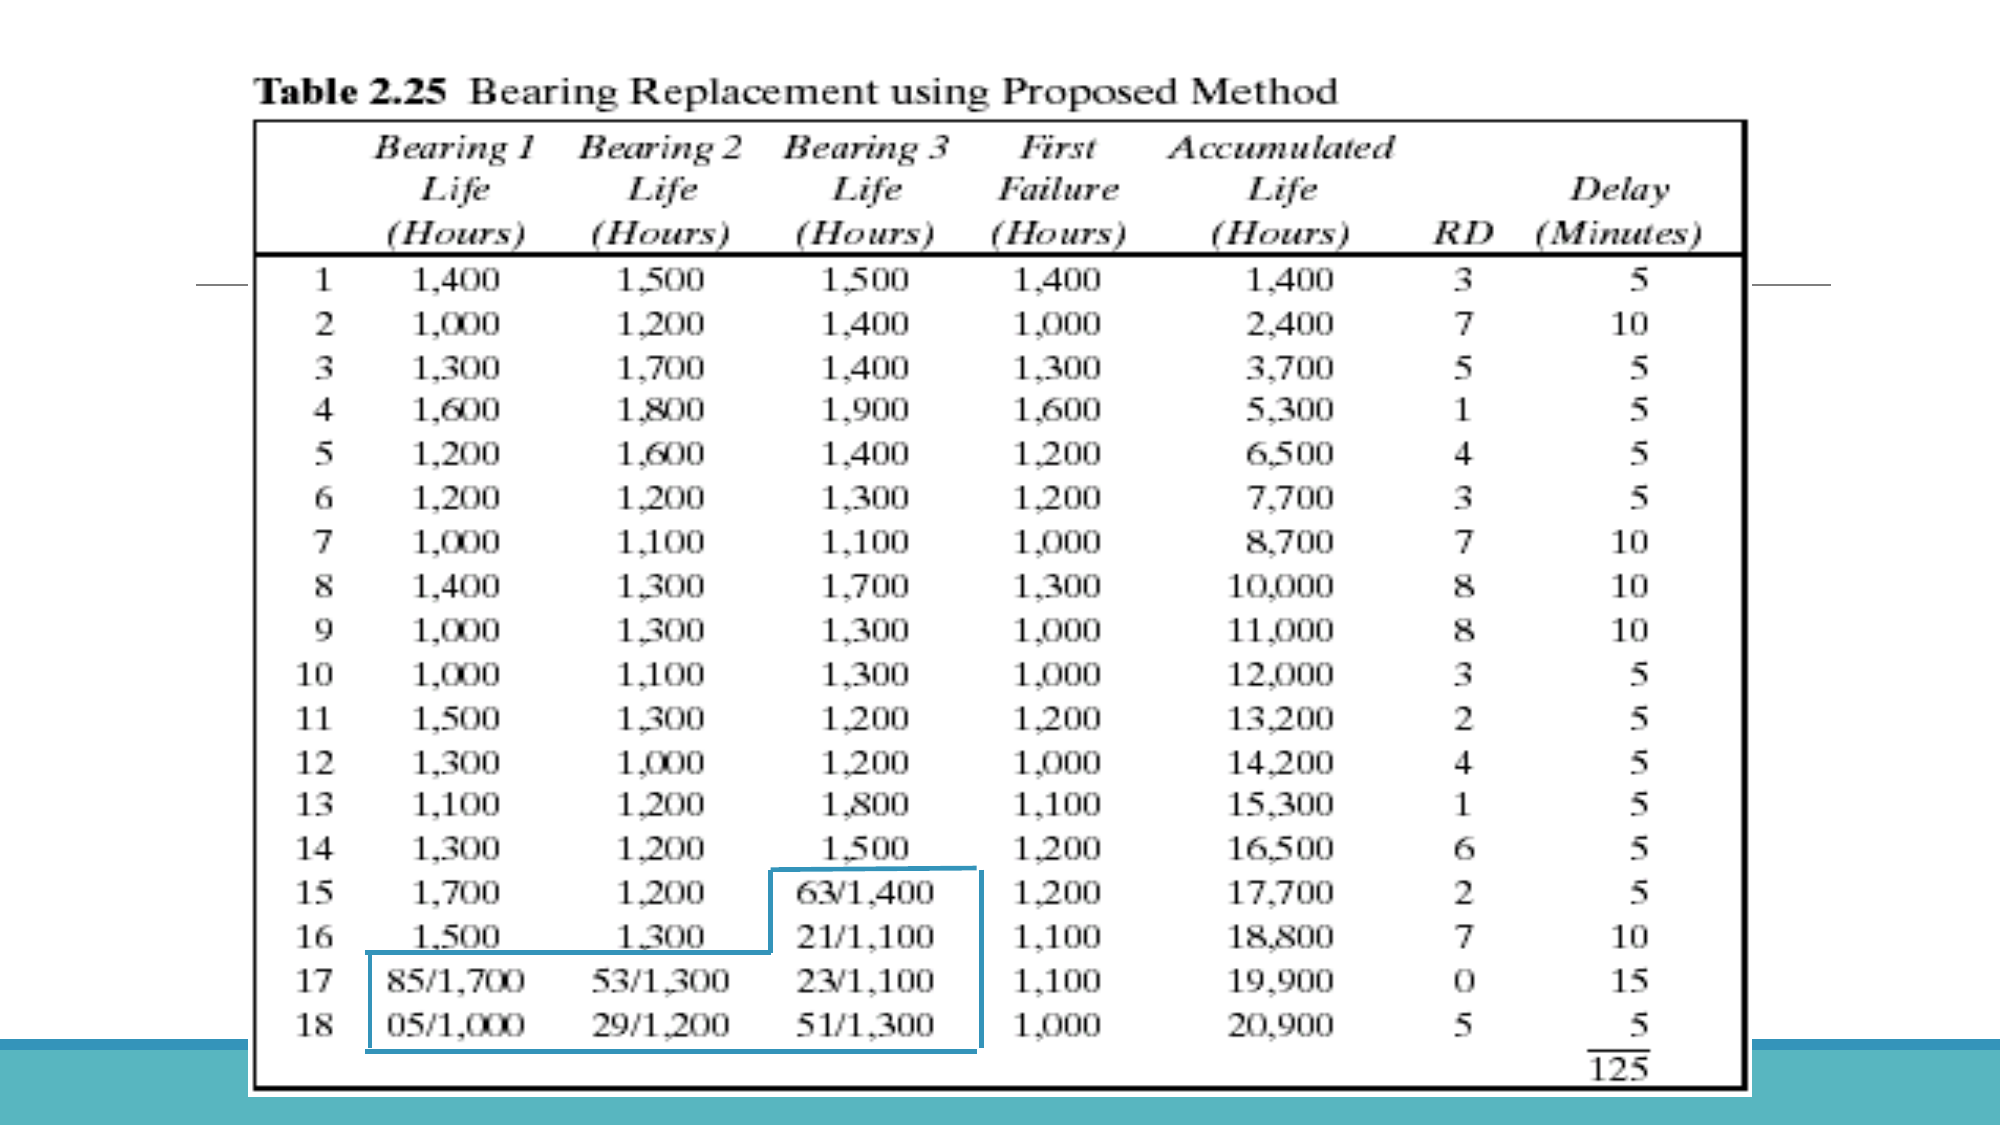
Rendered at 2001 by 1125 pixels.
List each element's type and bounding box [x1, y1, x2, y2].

text_box [365, 867, 982, 1052]
picture [248, 71, 1752, 1098]
